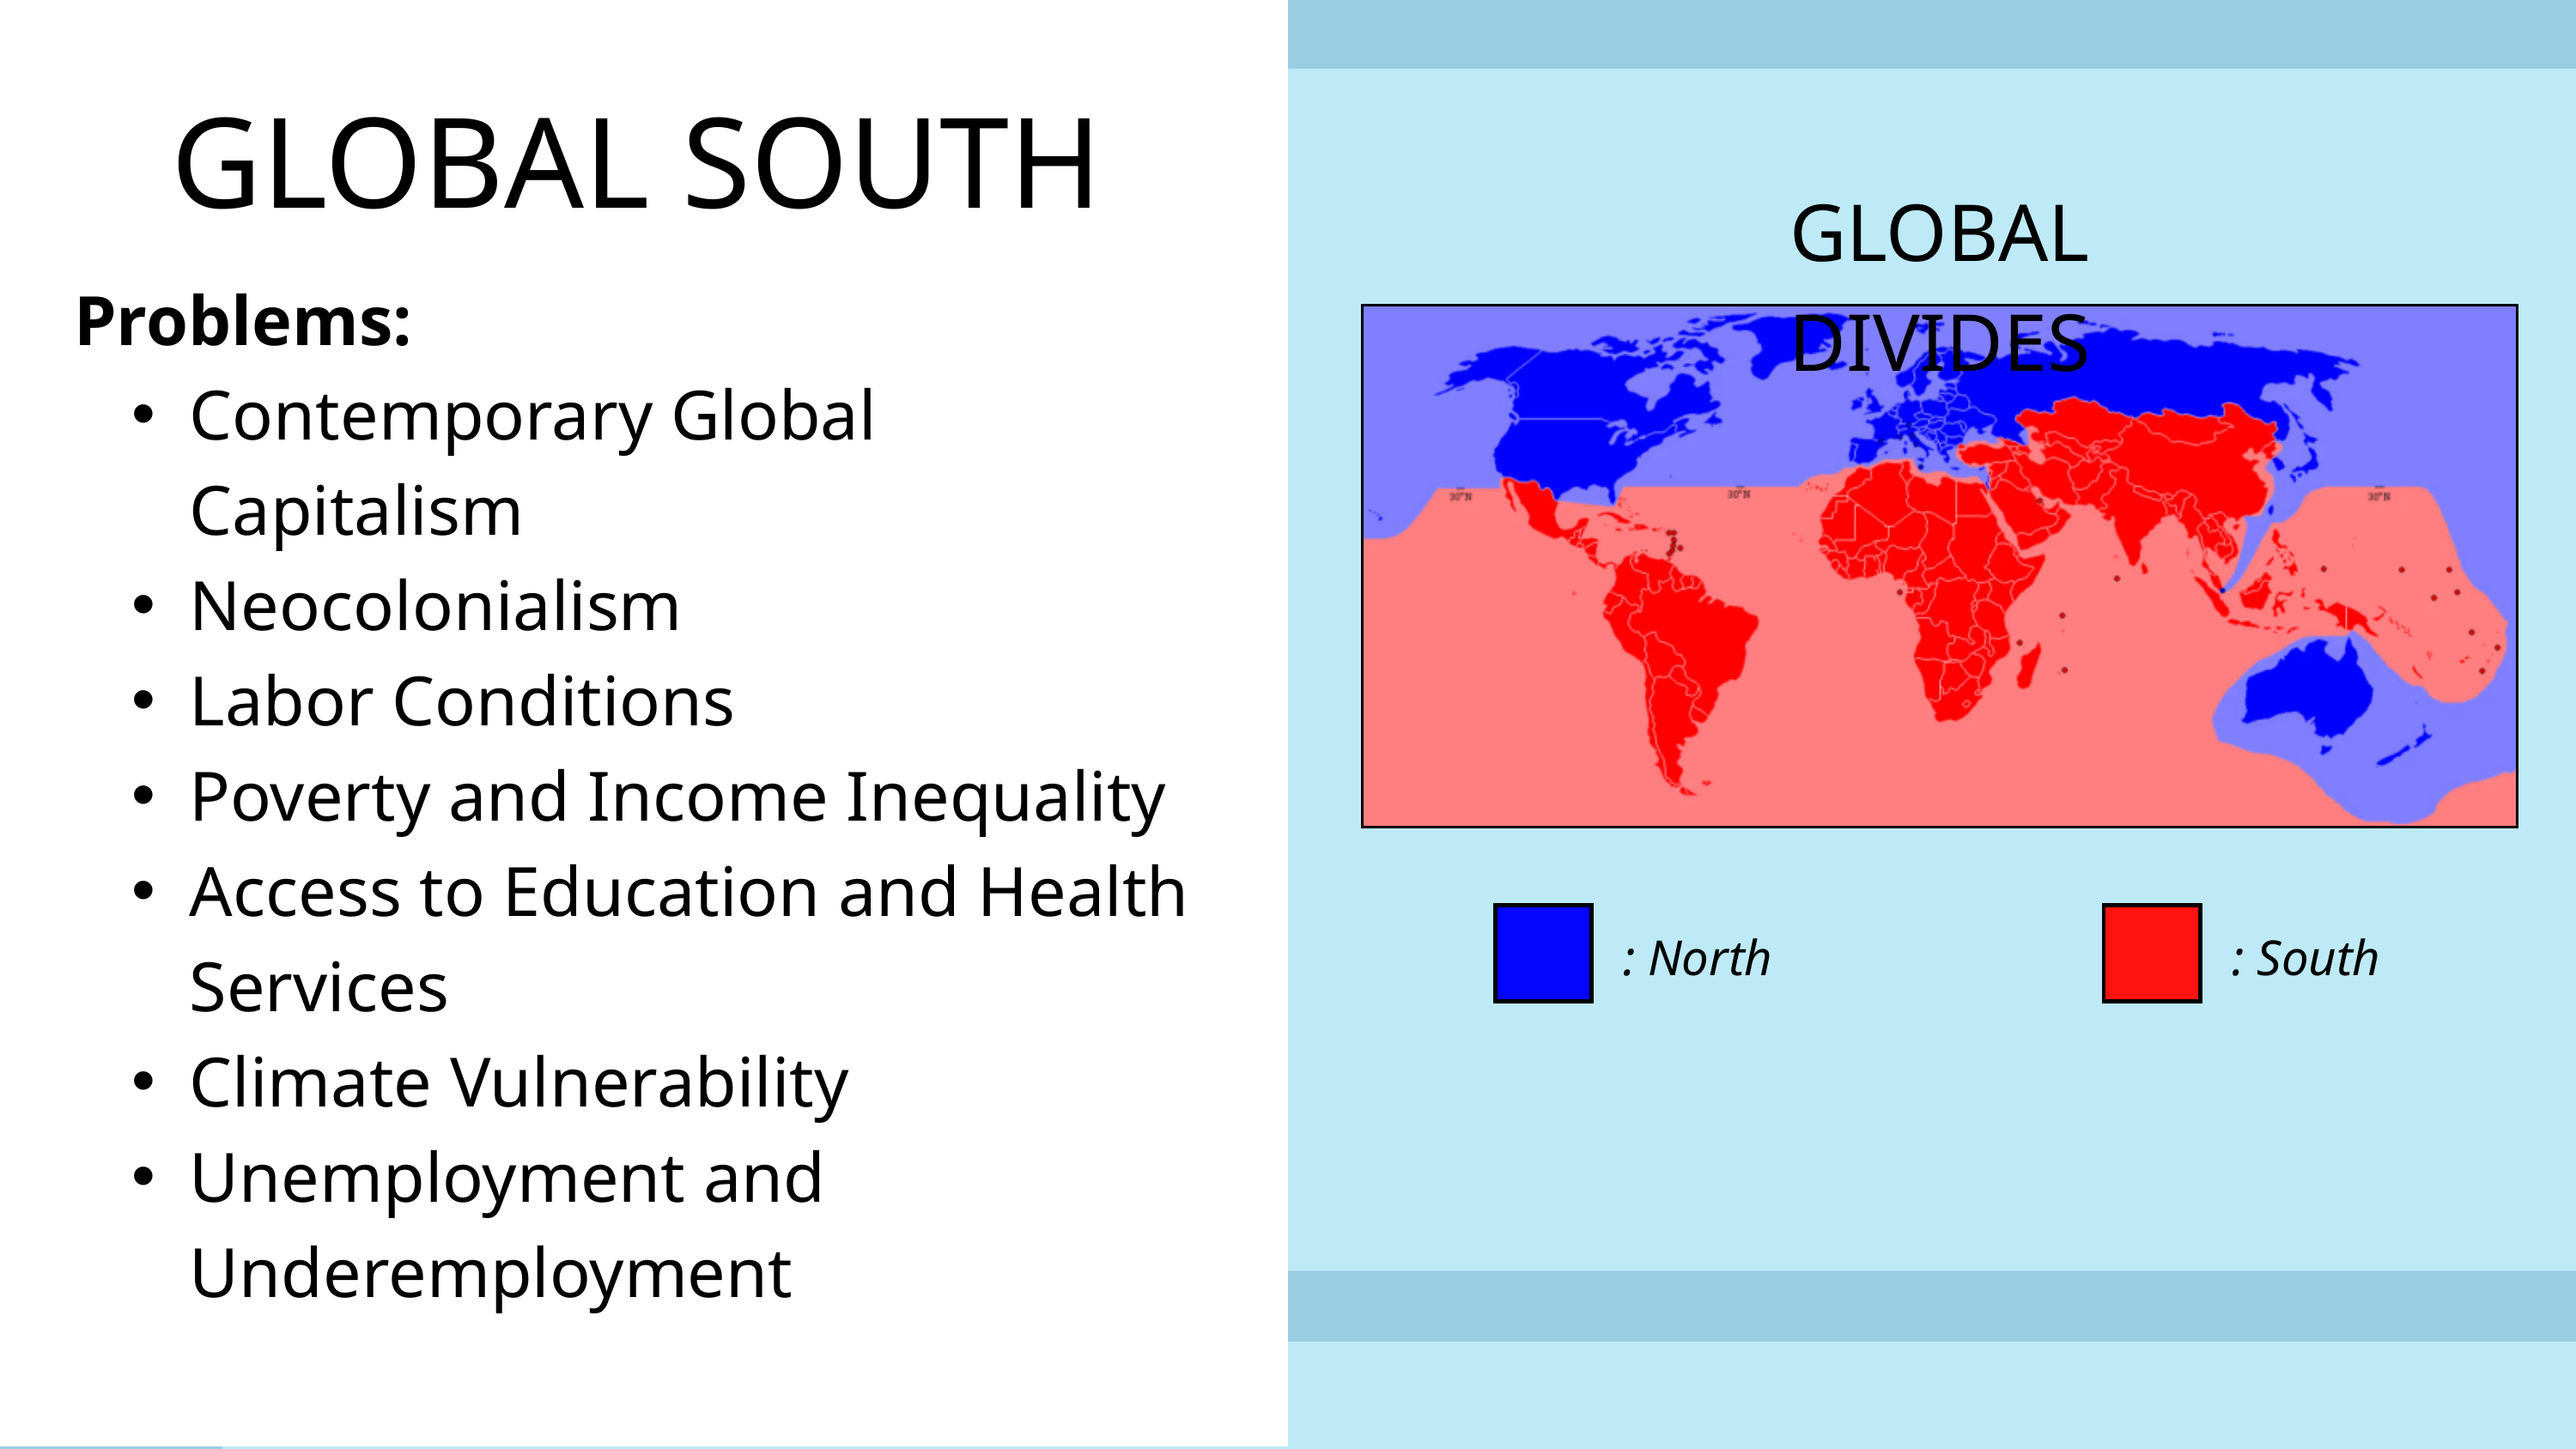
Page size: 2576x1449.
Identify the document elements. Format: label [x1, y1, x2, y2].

text_box [1289, 0, 2576, 1449]
text_box [0, 0, 1289, 1447]
text_box [1495, 905, 1592, 1002]
text_box [2103, 905, 2201, 1002]
